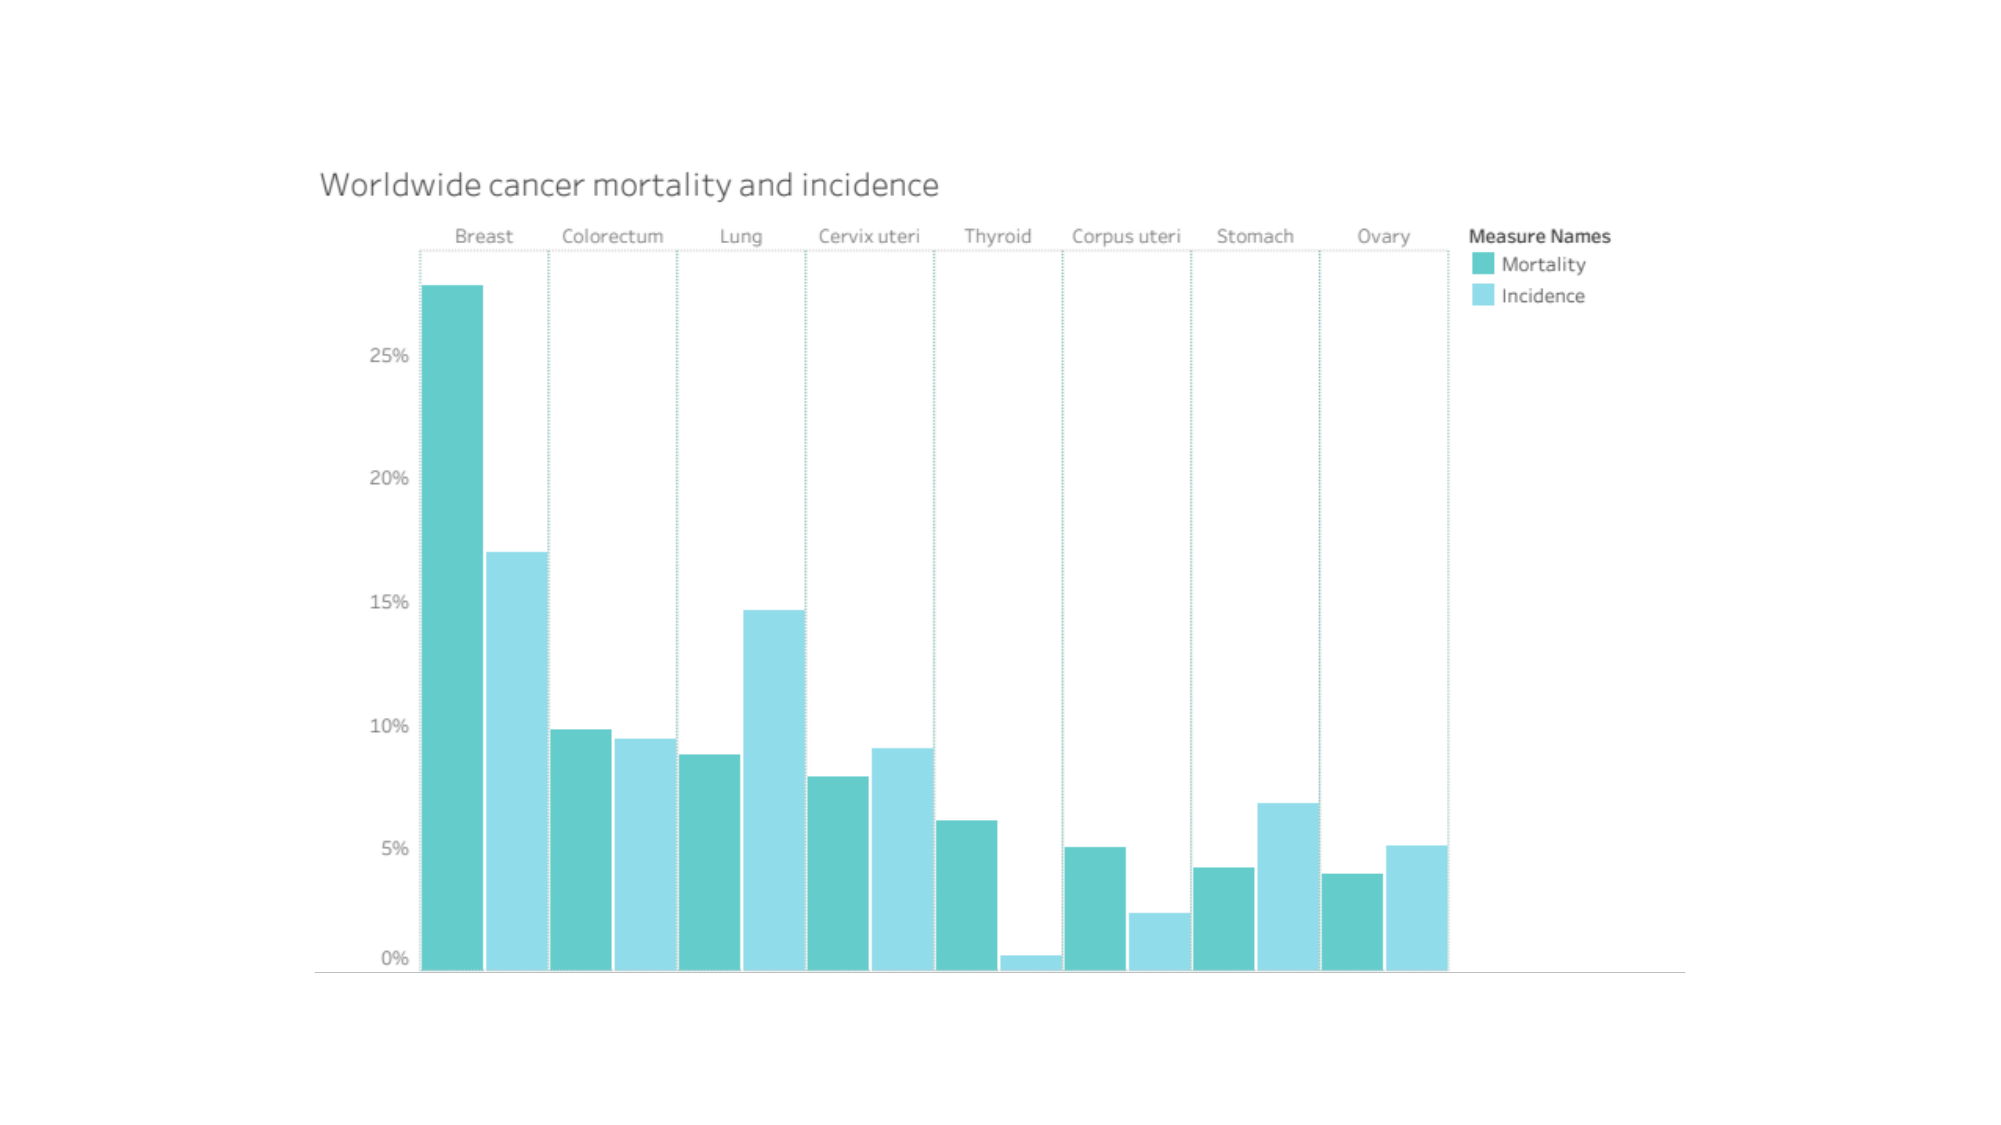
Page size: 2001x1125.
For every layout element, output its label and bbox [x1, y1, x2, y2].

picture [314, 152, 1686, 973]
